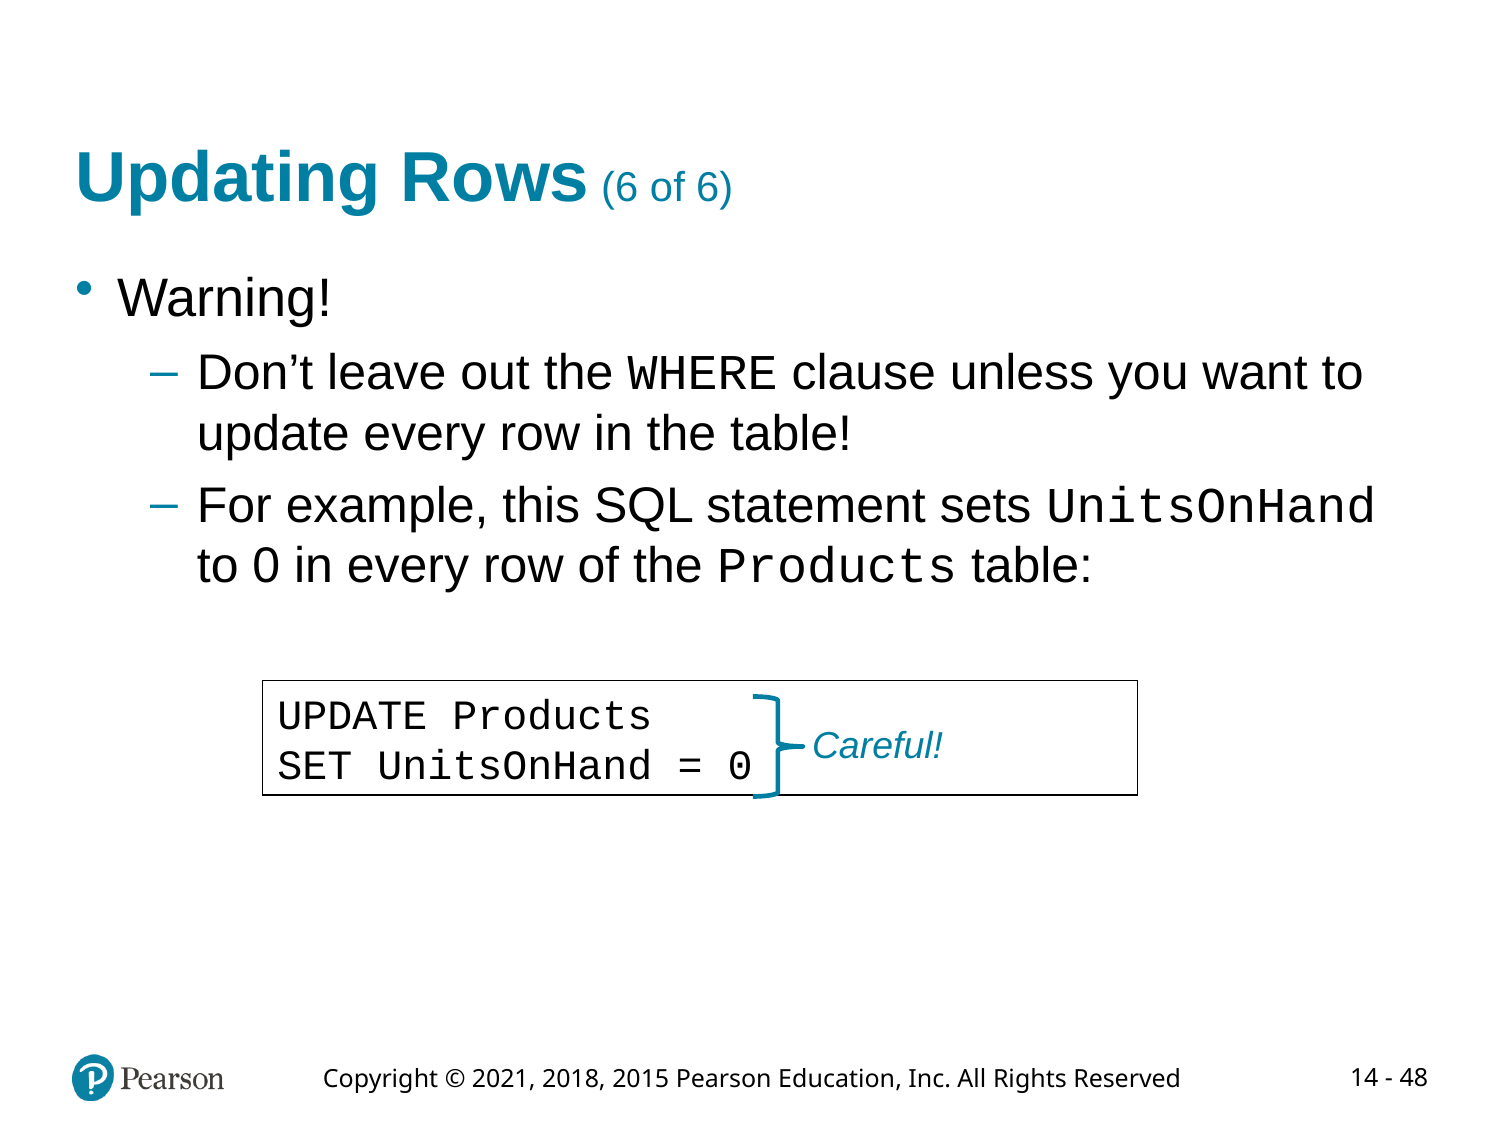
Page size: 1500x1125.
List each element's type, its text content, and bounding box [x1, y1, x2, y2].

picture [72, 1087, 83, 1101]
text_box [752, 696, 797, 797]
text_box UPDATE Products SET UnitsOnHand = 0 [262, 680, 1138, 796]
picture [81, 1064, 107, 1089]
list Warning! Don’t leave out the WHERE clause unless you want to update every row in the table! For example, this SQL statement sets UnitsOnHand to 0 in every row of the Products table: [75, 262, 1425, 1005]
picture [99, 1054, 224, 1101]
title Updating Rows (6 of 6) [75, 35, 1425, 216]
picture [72, 1054, 89, 1072]
text_box Careful! [797, 714, 959, 774]
